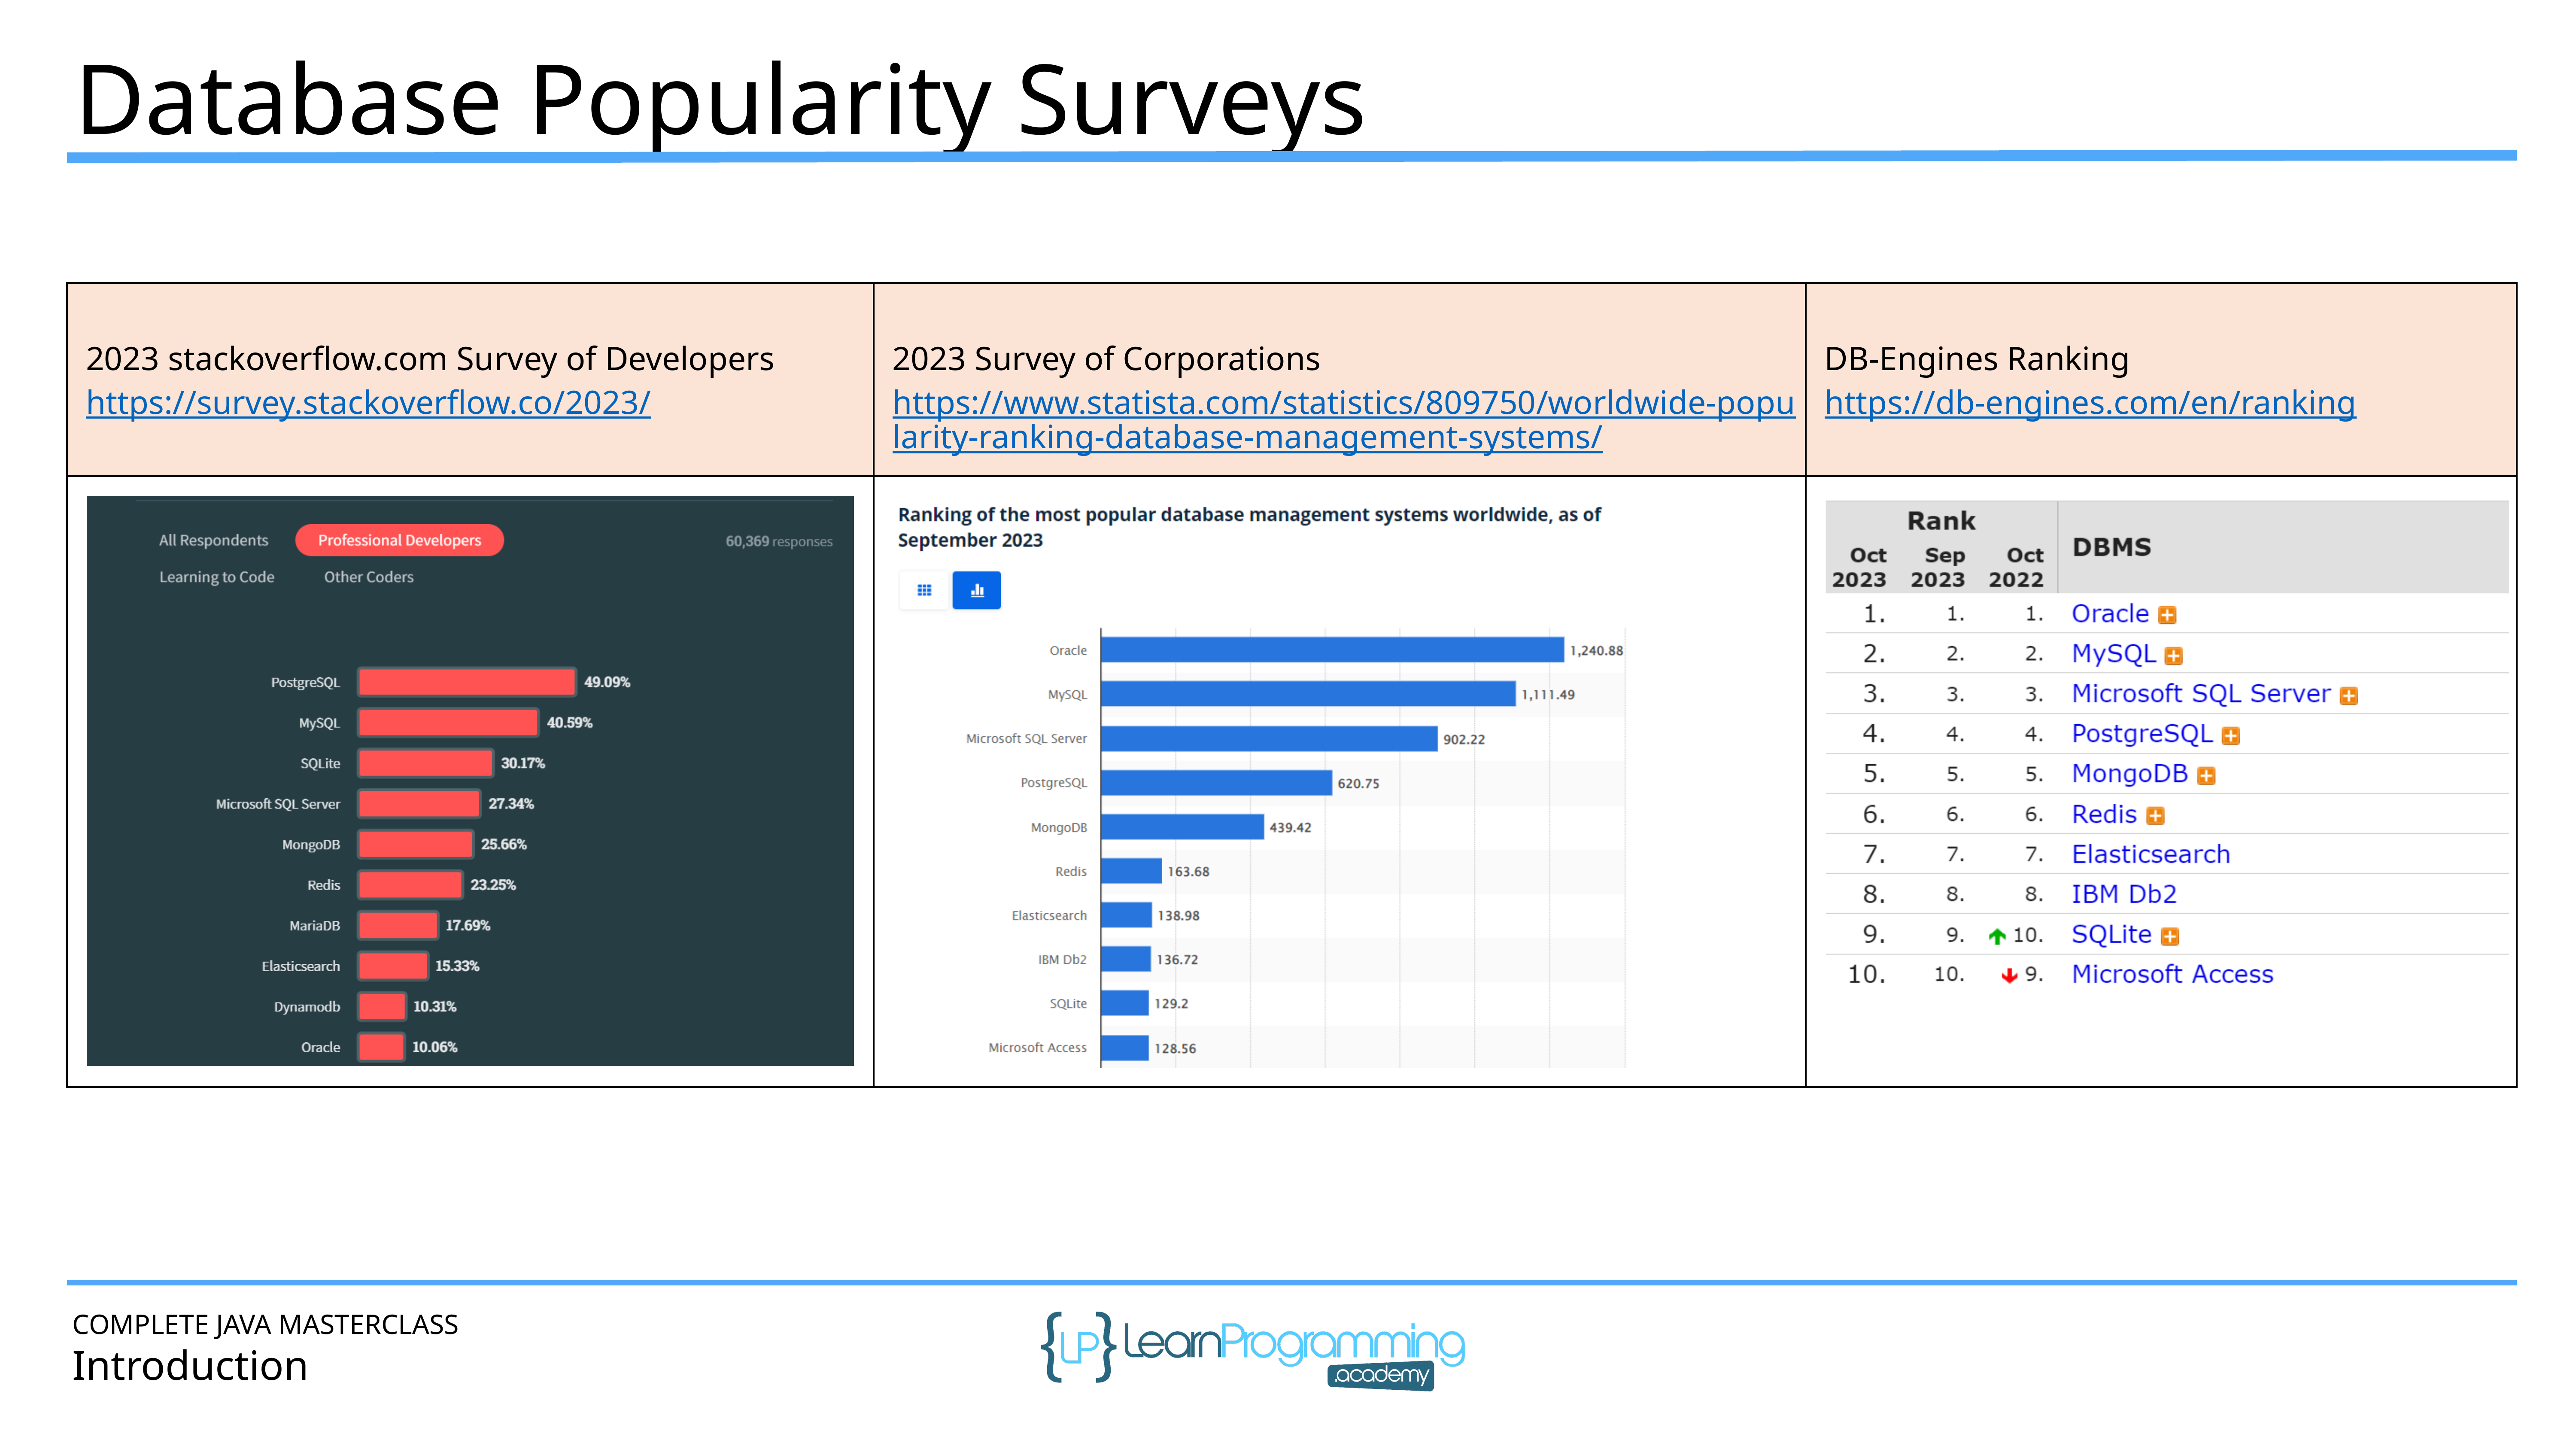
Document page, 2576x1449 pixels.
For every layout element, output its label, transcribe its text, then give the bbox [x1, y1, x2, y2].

text_box COMPLETE JAVA MASTERCLASS Introduction [67, 1302, 1030, 1394]
text_box Database Popularity Surveys [69, 32, 1373, 159]
table_header 2023 stackoverflow.com Survey of Developers https://survey.stackoverflow.co/2023/ [68, 284, 873, 475]
table_header DB-Engines Ranking https://db-engines.com/en/ranking [1807, 284, 2516, 475]
table_cell [875, 477, 1805, 1086]
picture [1032, 1302, 1477, 1400]
table_cell [1807, 477, 2516, 1086]
picture [86, 496, 854, 1066]
picture [1823, 496, 2509, 992]
table_cell [68, 477, 873, 1086]
picture [890, 496, 1637, 1068]
table_header 2023 Survey of Corporations https://www.statista.com/statistics/809750/worldwide-popularity-ranking-database-management-systems/ [875, 284, 1805, 475]
